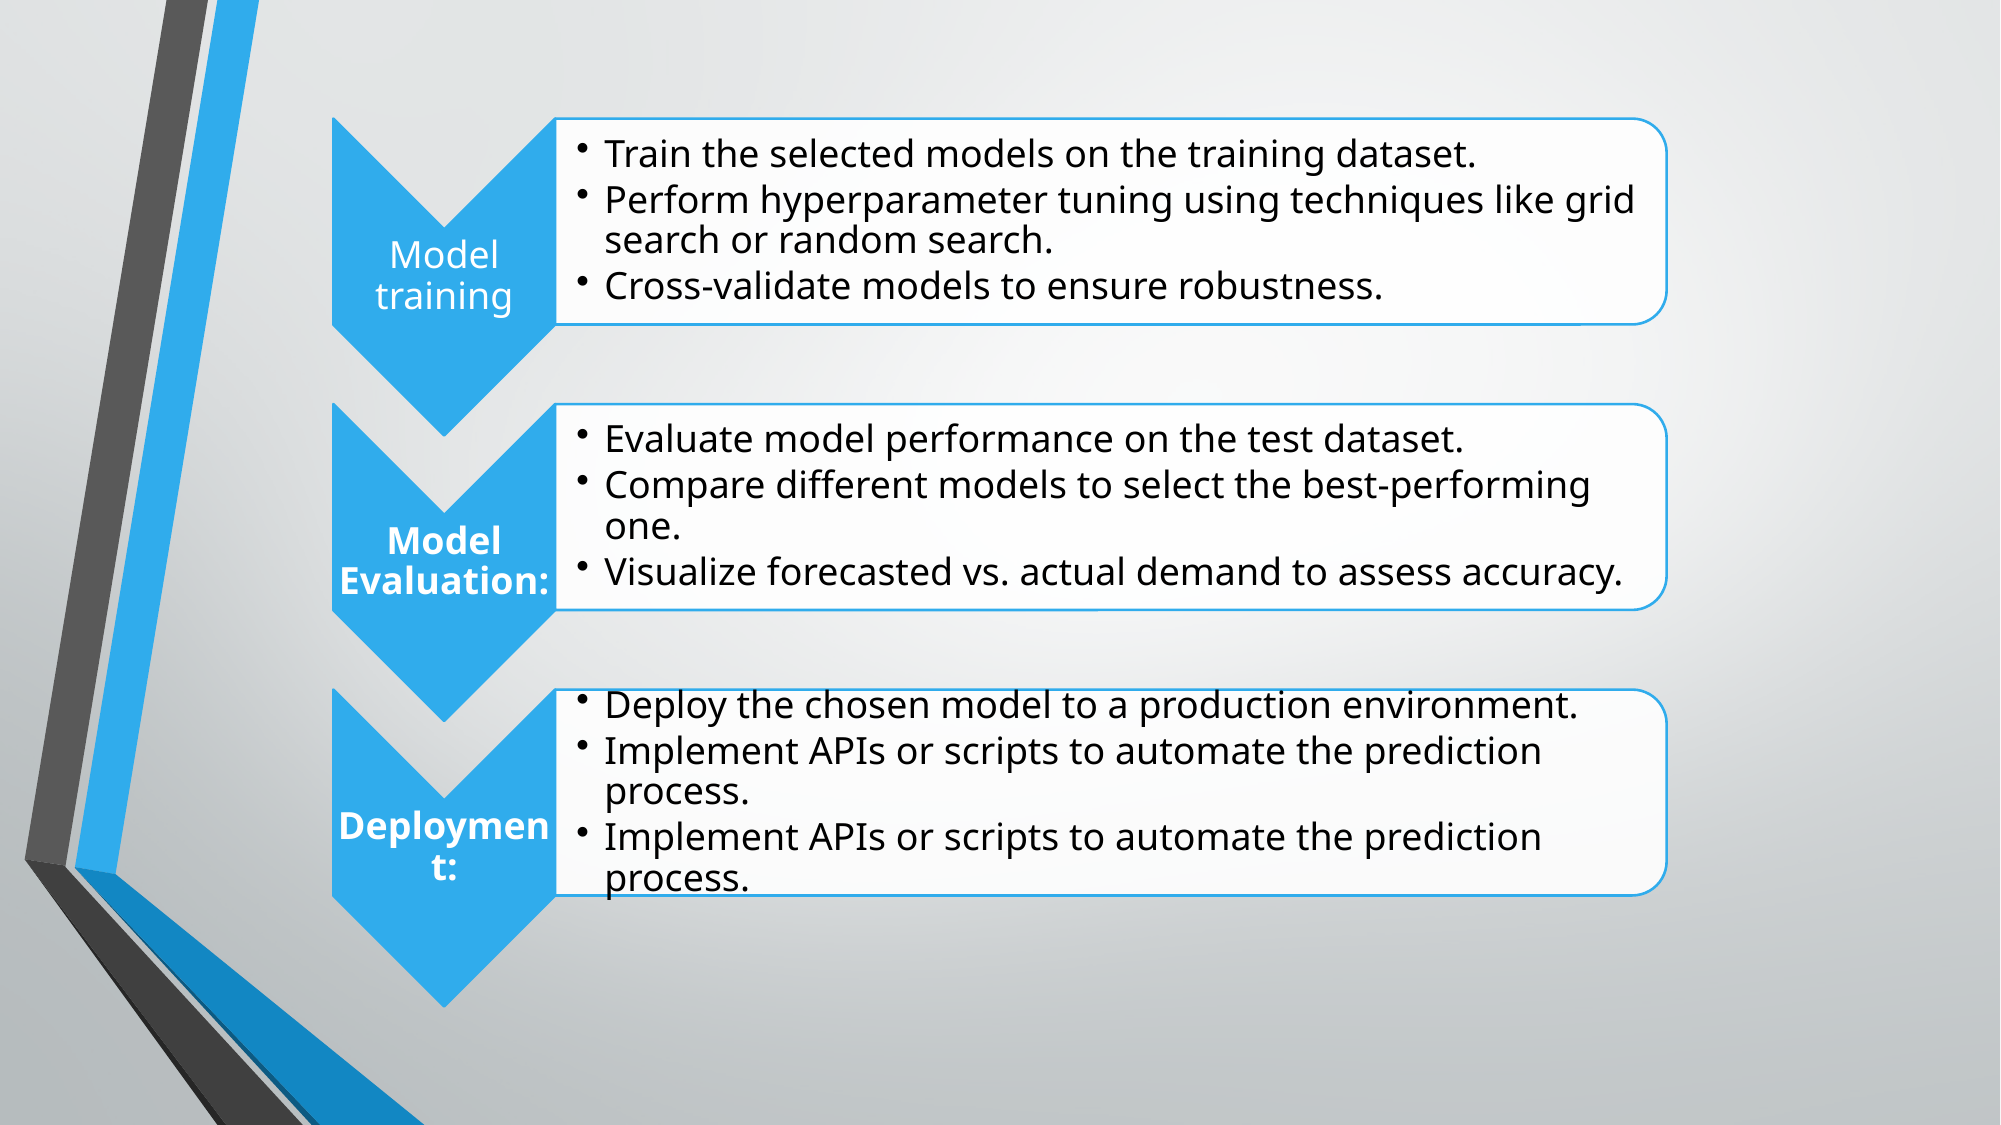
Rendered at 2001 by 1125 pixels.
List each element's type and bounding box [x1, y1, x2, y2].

text_box [332, 117, 1667, 1008]
